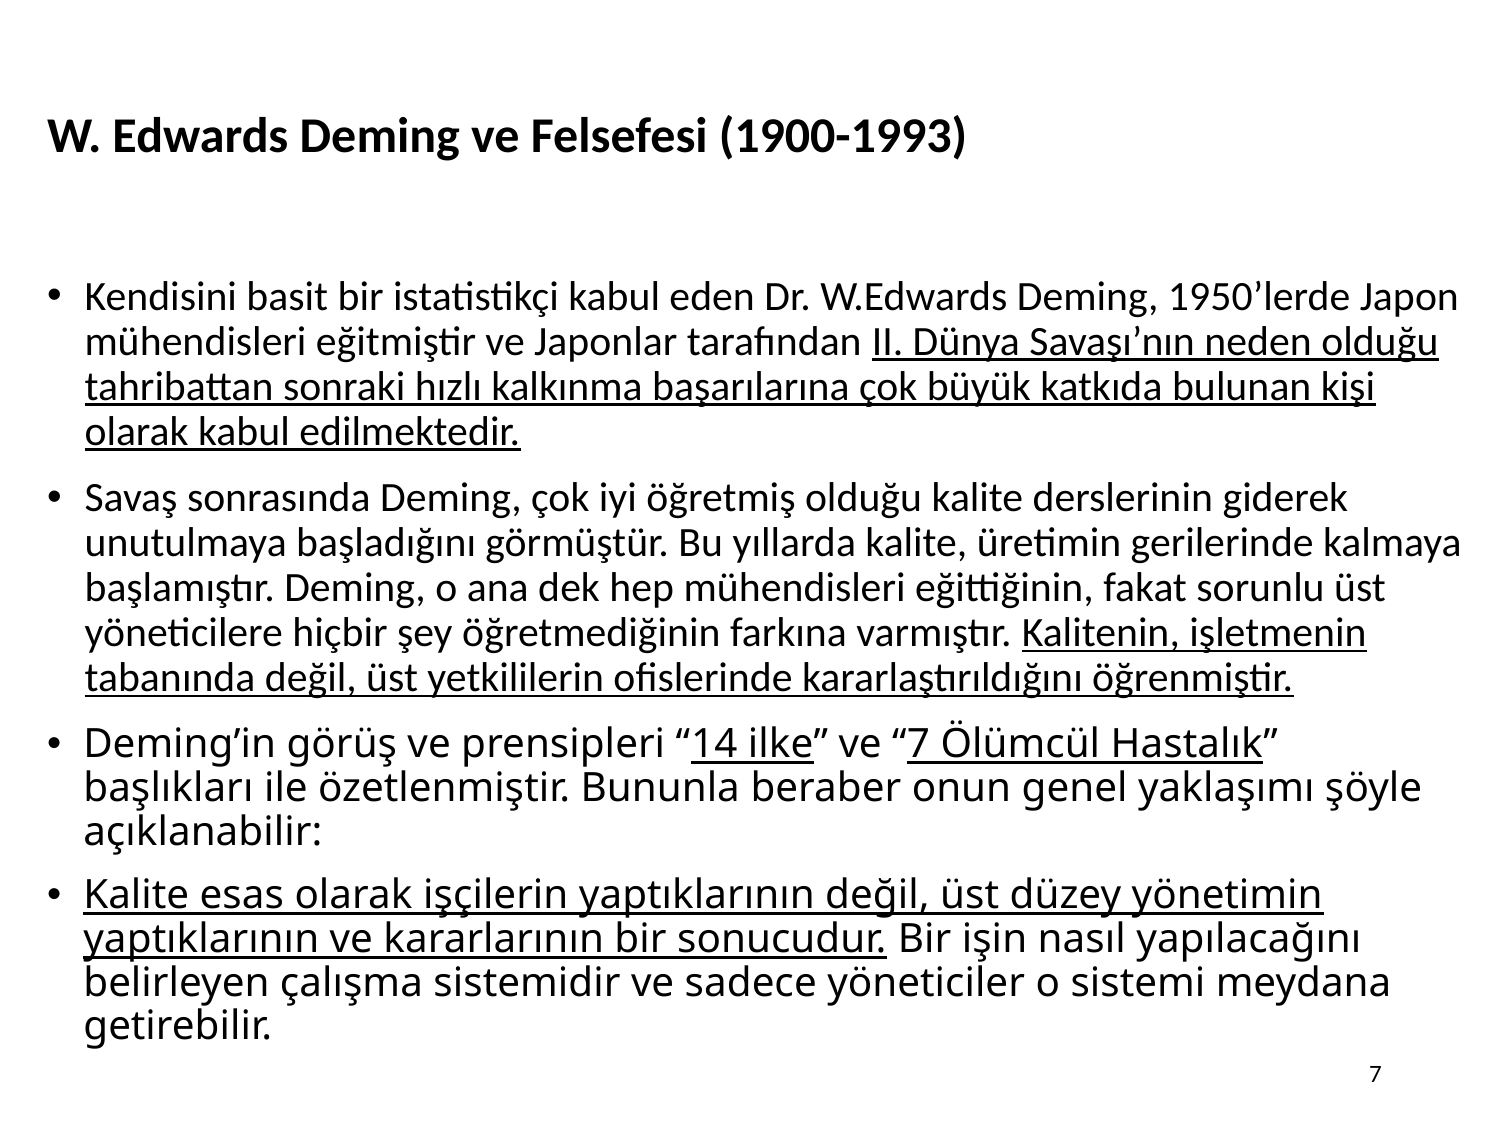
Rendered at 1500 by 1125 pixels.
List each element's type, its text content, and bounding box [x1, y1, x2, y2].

slide_number 7 [1059, 1060, 1397, 1103]
text_box Deming’in görüş ve prensipleri “14 ilke” ve “7 Ölümcül Hastalık” başlıkları ile özetlenmiştir. Bununla beraber onun genel yaklaşımı şöyle açıklanabilir: Kalite esas olarak işçilerin yaptıklarının değil, üst düzey yönetimin yaptıklarının ve kararlarının bir sonucudur. Bir işin nasıl yapılacağını belirleyen çalışma sistemidir ve sadece yöneticiler o sistemi meydana getirebilir. [32, 715, 1468, 1060]
title W. Edwards Deming ve Felsefesi (1900-1993) [32, 27, 1268, 246]
list Kendisini basit bir istatistikçi kabul eden Dr. W.Edwards Deming, 1950’lerde Japon mühendisleri eğitmiştir ve Japonlar tarafından II. Dünya Savaşı’nın neden olduğu tahribattan sonraki hızlı kalkınma başarılarına çok büyük katkıda bulunan kişi olarak kabul edilmektedir. Savaş sonrasında Deming, çok iyi öğretmiş olduğu kalite derslerinin giderek unutulmaya başladığını görmüştür. Bu yıllarda kalite, üretimin gerilerinde kalmaya başlamıştır. Deming, o ana dek hep mühendisleri eğittiğinin, fakat sorunlu üst yöneticilere hiçbir şey öğretmediğinin farkına varmıştır. Kalitenin, işletmenin tabanında değil, üst yetkililerin ofislerinde kararlaştırıldığını öğrenmiştir. [32, 266, 1487, 981]
